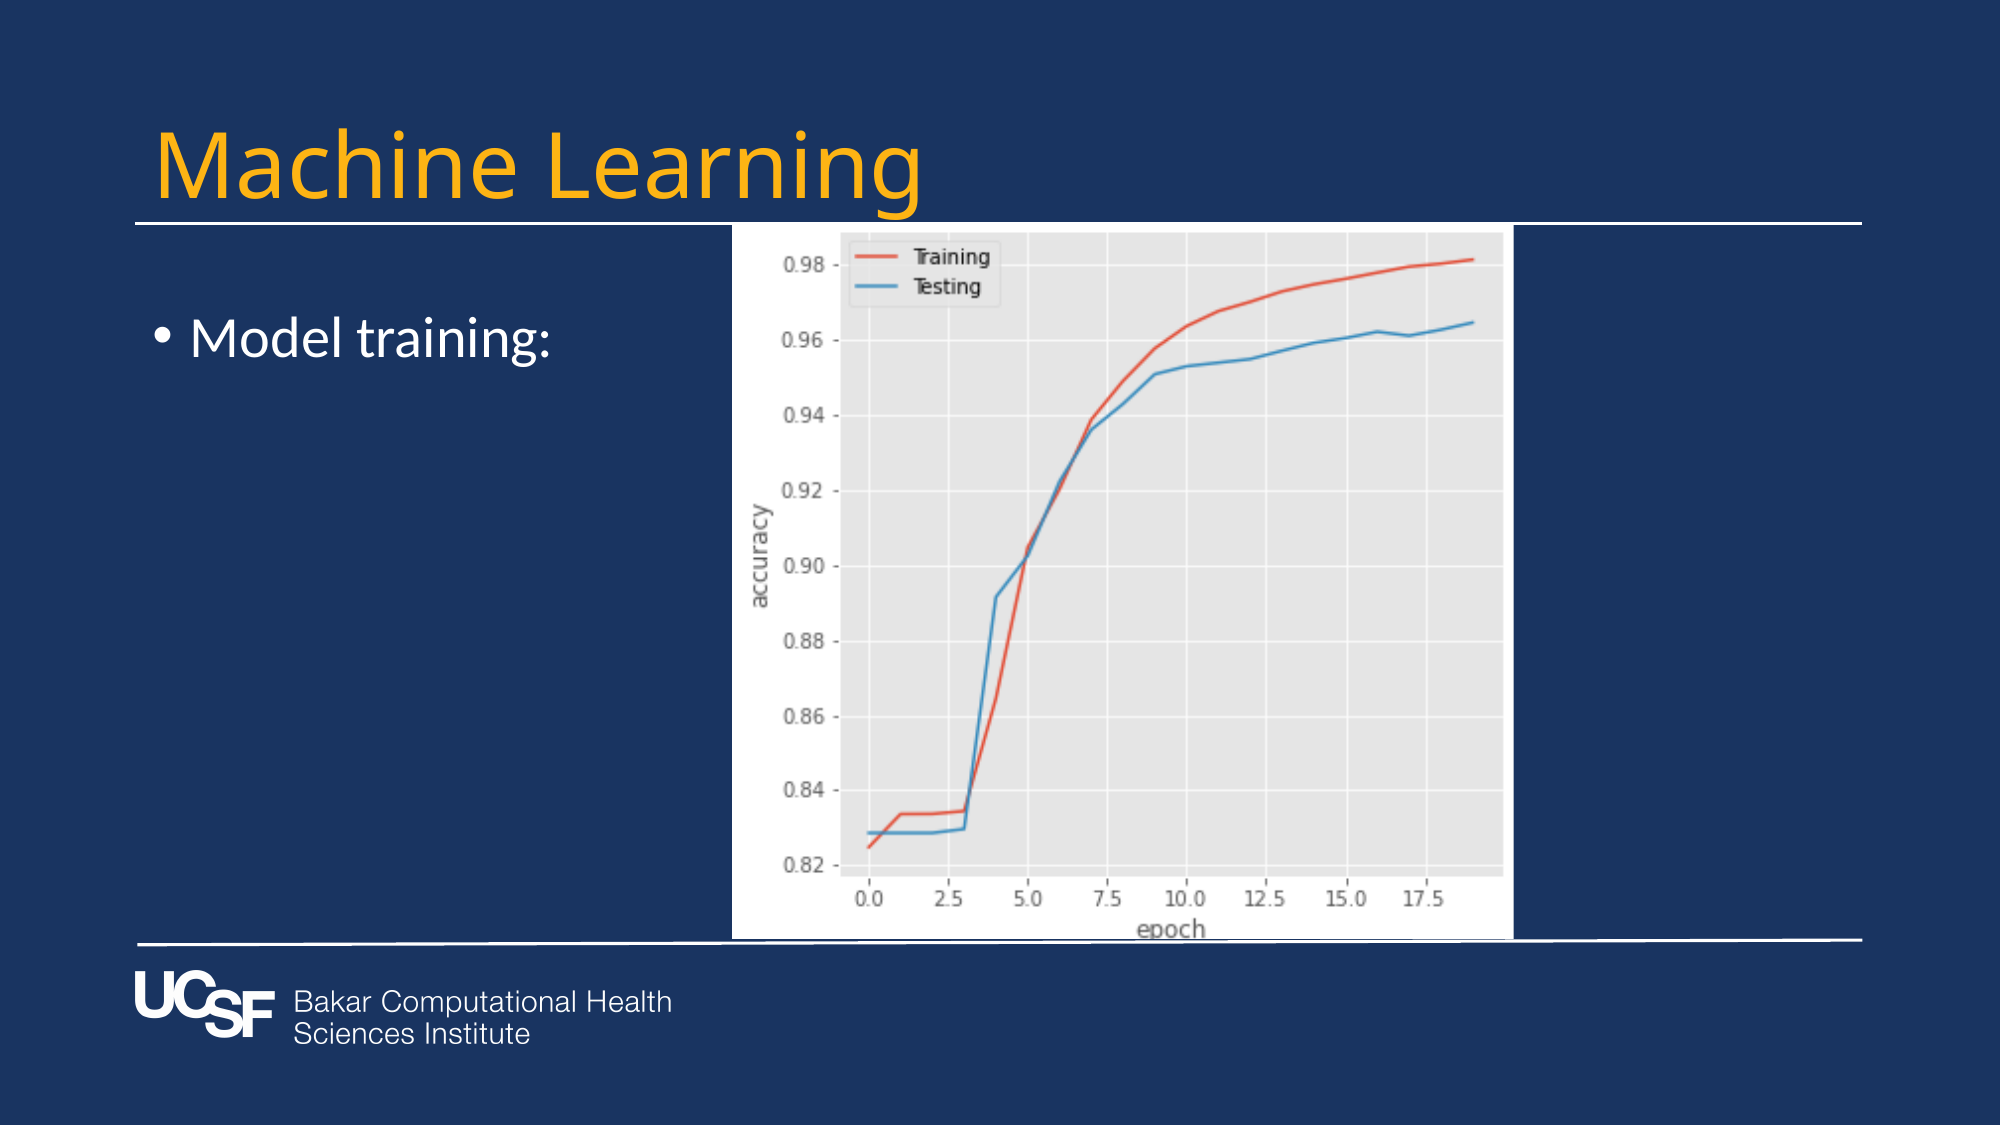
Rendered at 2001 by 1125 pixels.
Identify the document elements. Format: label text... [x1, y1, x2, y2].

text_box Model training: [137, 299, 1863, 1014]
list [720, 224, 1514, 939]
picture [135, 970, 672, 1044]
title Machine Learning [137, 59, 1863, 278]
